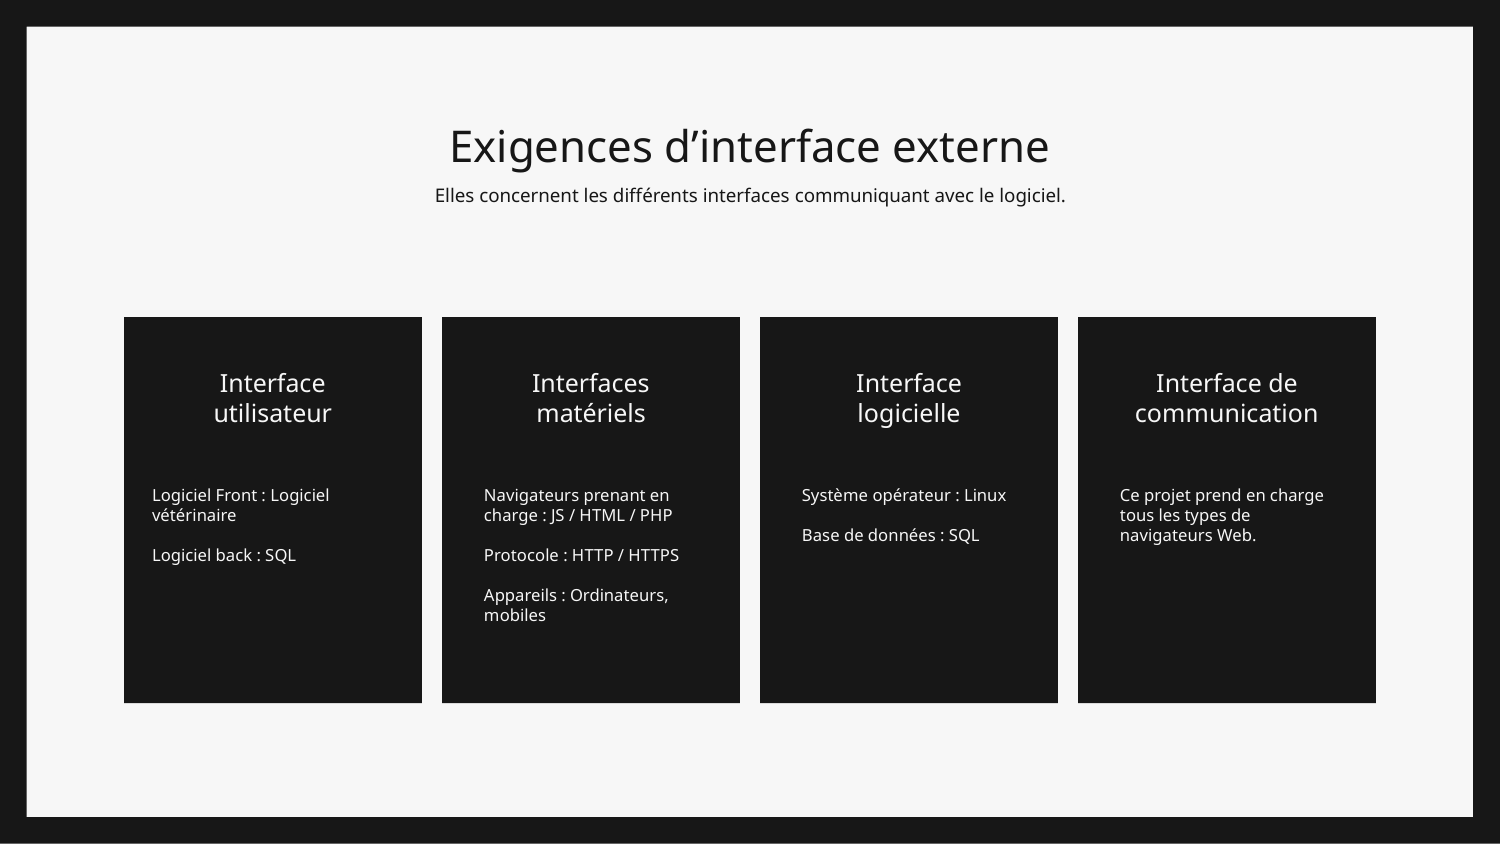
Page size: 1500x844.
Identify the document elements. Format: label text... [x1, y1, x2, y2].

text_box Exigences d’interface externe [220, 113, 1280, 177]
text_box [1078, 317, 1376, 704]
text_box Elles concernent les différents interfaces communiquant avec le logiciel. [220, 177, 1280, 212]
text_box Ce projet prend en charge tous les types de navigateurs Web. [1108, 479, 1346, 551]
text_box Logiciel Front : Logiciel vétérinaire Logiciel back : SQL [140, 479, 406, 571]
text_box Système opérateur : Linux Base de données : SQL [790, 479, 1028, 551]
text_box [442, 317, 740, 704]
text_box Interface utilisateur [154, 361, 392, 404]
text_box Navigateurs prenant en charge : JS / HTML / PHP Protocole : HTTP / HTTPS Appareils : Ordinateurs, mobiles [472, 479, 710, 651]
text_box Interface de communication [1108, 361, 1346, 404]
text_box Interface logicielle [790, 361, 1028, 404]
text_box [760, 317, 1058, 704]
text_box [124, 317, 422, 704]
text_box Interfaces matériels [472, 361, 710, 404]
